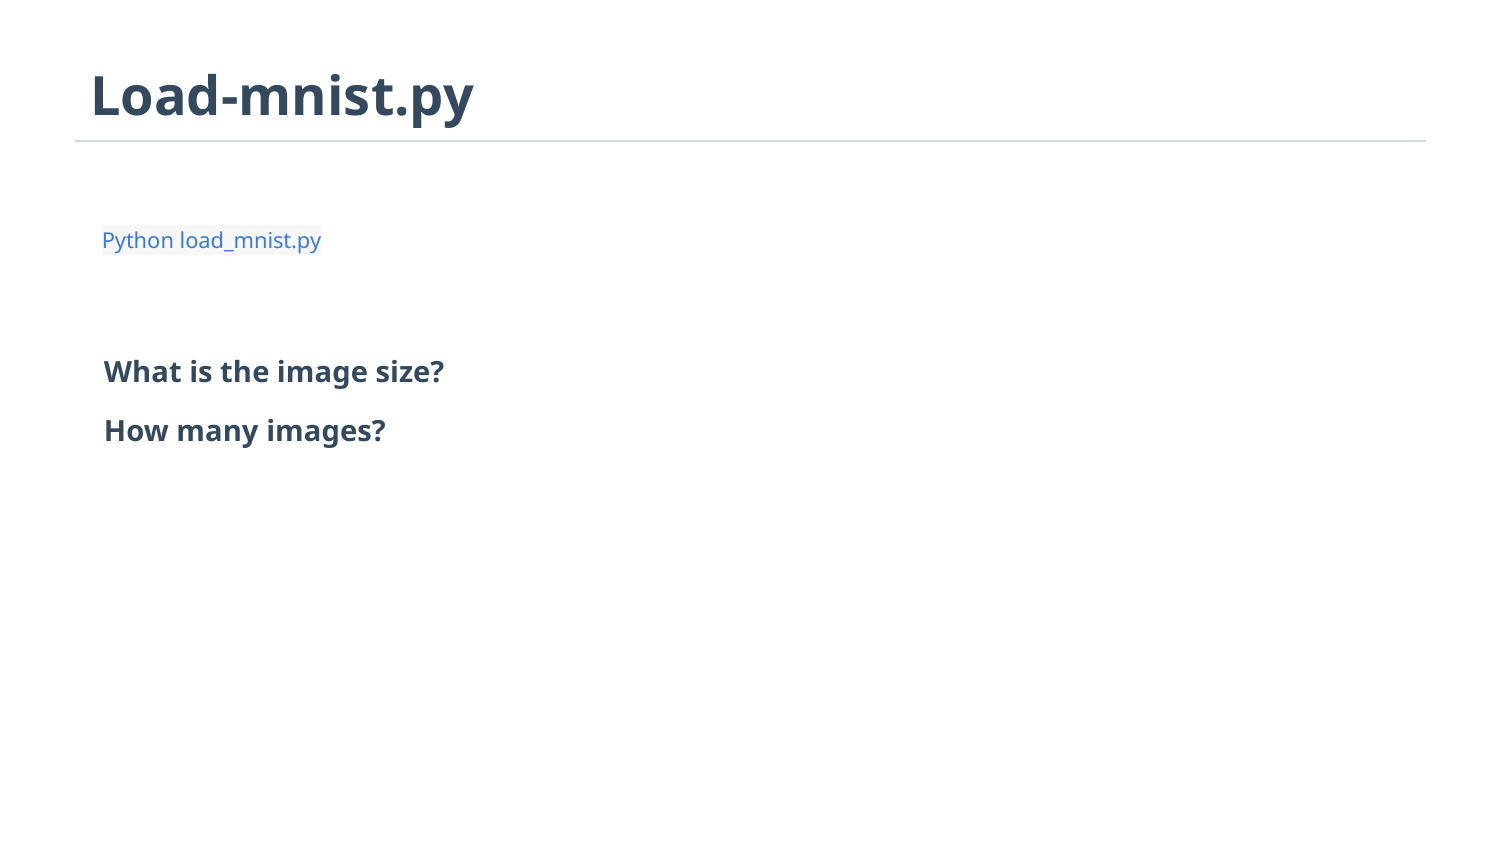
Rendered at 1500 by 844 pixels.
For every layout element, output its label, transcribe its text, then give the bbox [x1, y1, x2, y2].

list Python load_mnist.py What is the image size? How many images? [74, 200, 1426, 734]
title Load-mnist.py [75, 33, 1425, 142]
